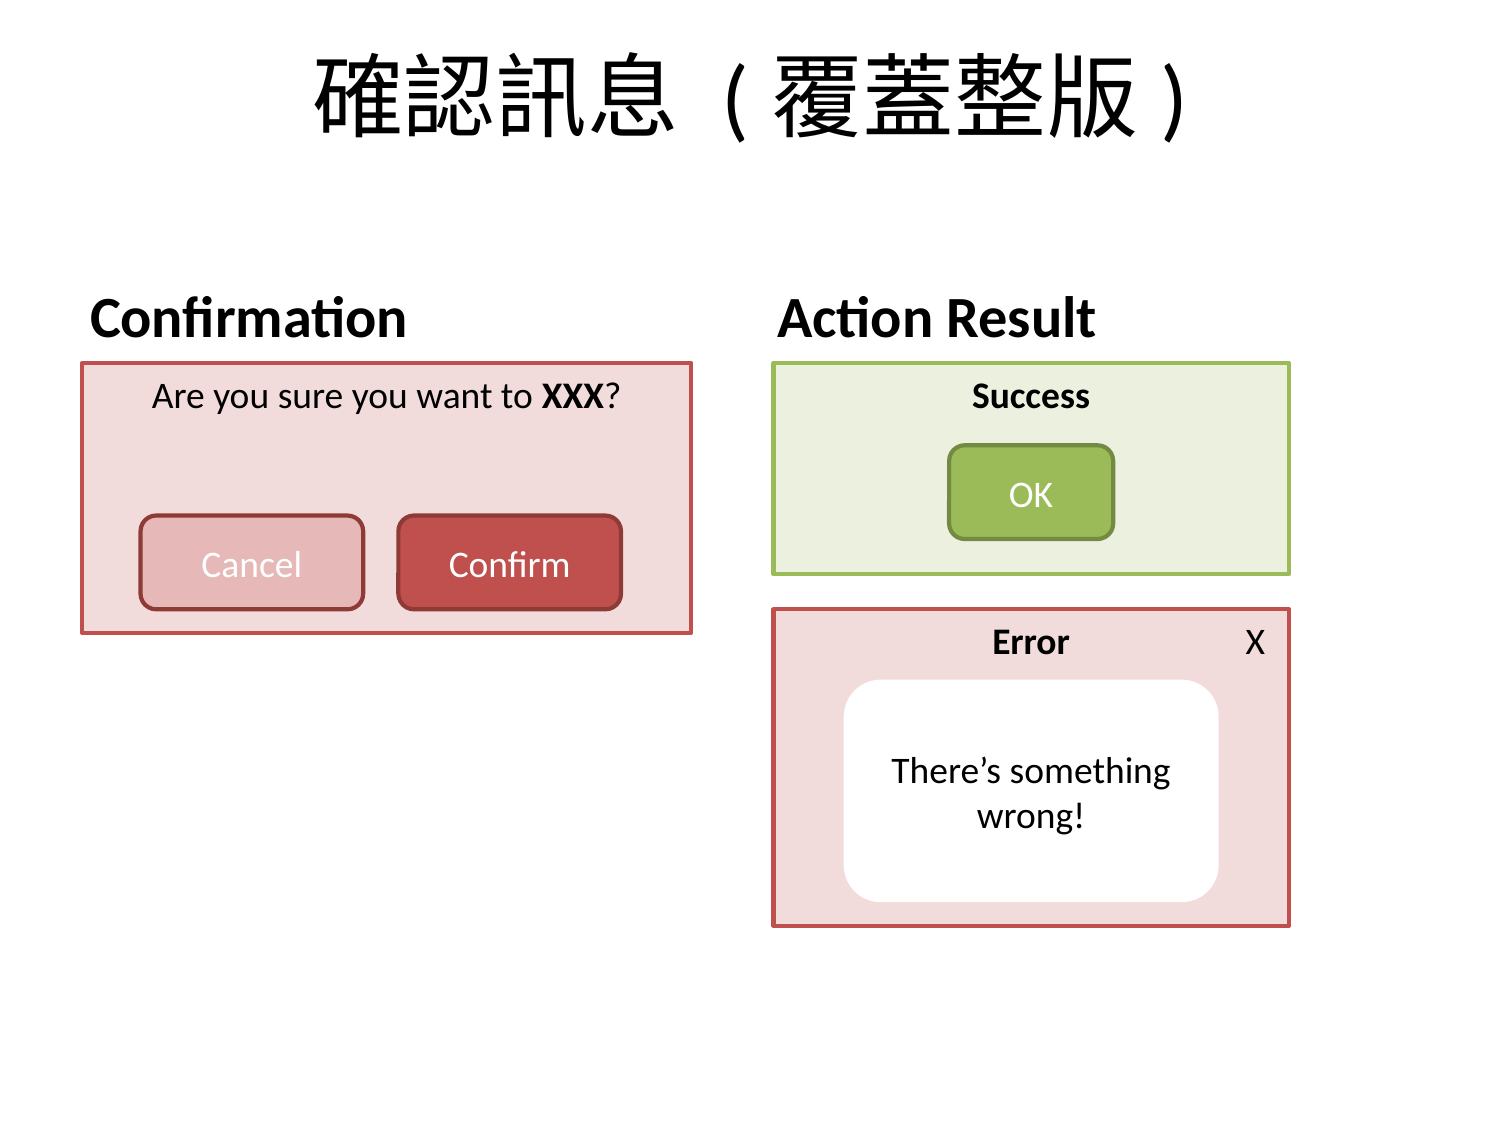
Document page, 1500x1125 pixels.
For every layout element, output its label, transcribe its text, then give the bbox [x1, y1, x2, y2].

text_box Confirm [396, 513, 624, 612]
text_box Cancel [138, 513, 366, 612]
text_box X [1230, 609, 1280, 670]
text_box There’s something wrong! [841, 677, 1221, 905]
text_box Are you sure you want to XXX? [80, 361, 693, 635]
title 確認訊息 (覆蓋整版) [75, 0, 1425, 188]
list Confirmation [75, 251, 738, 357]
text_box Error [771, 607, 1291, 928]
list Action Result [761, 251, 1425, 357]
text_box Success [771, 361, 1291, 576]
text_box OK [946, 443, 1116, 542]
